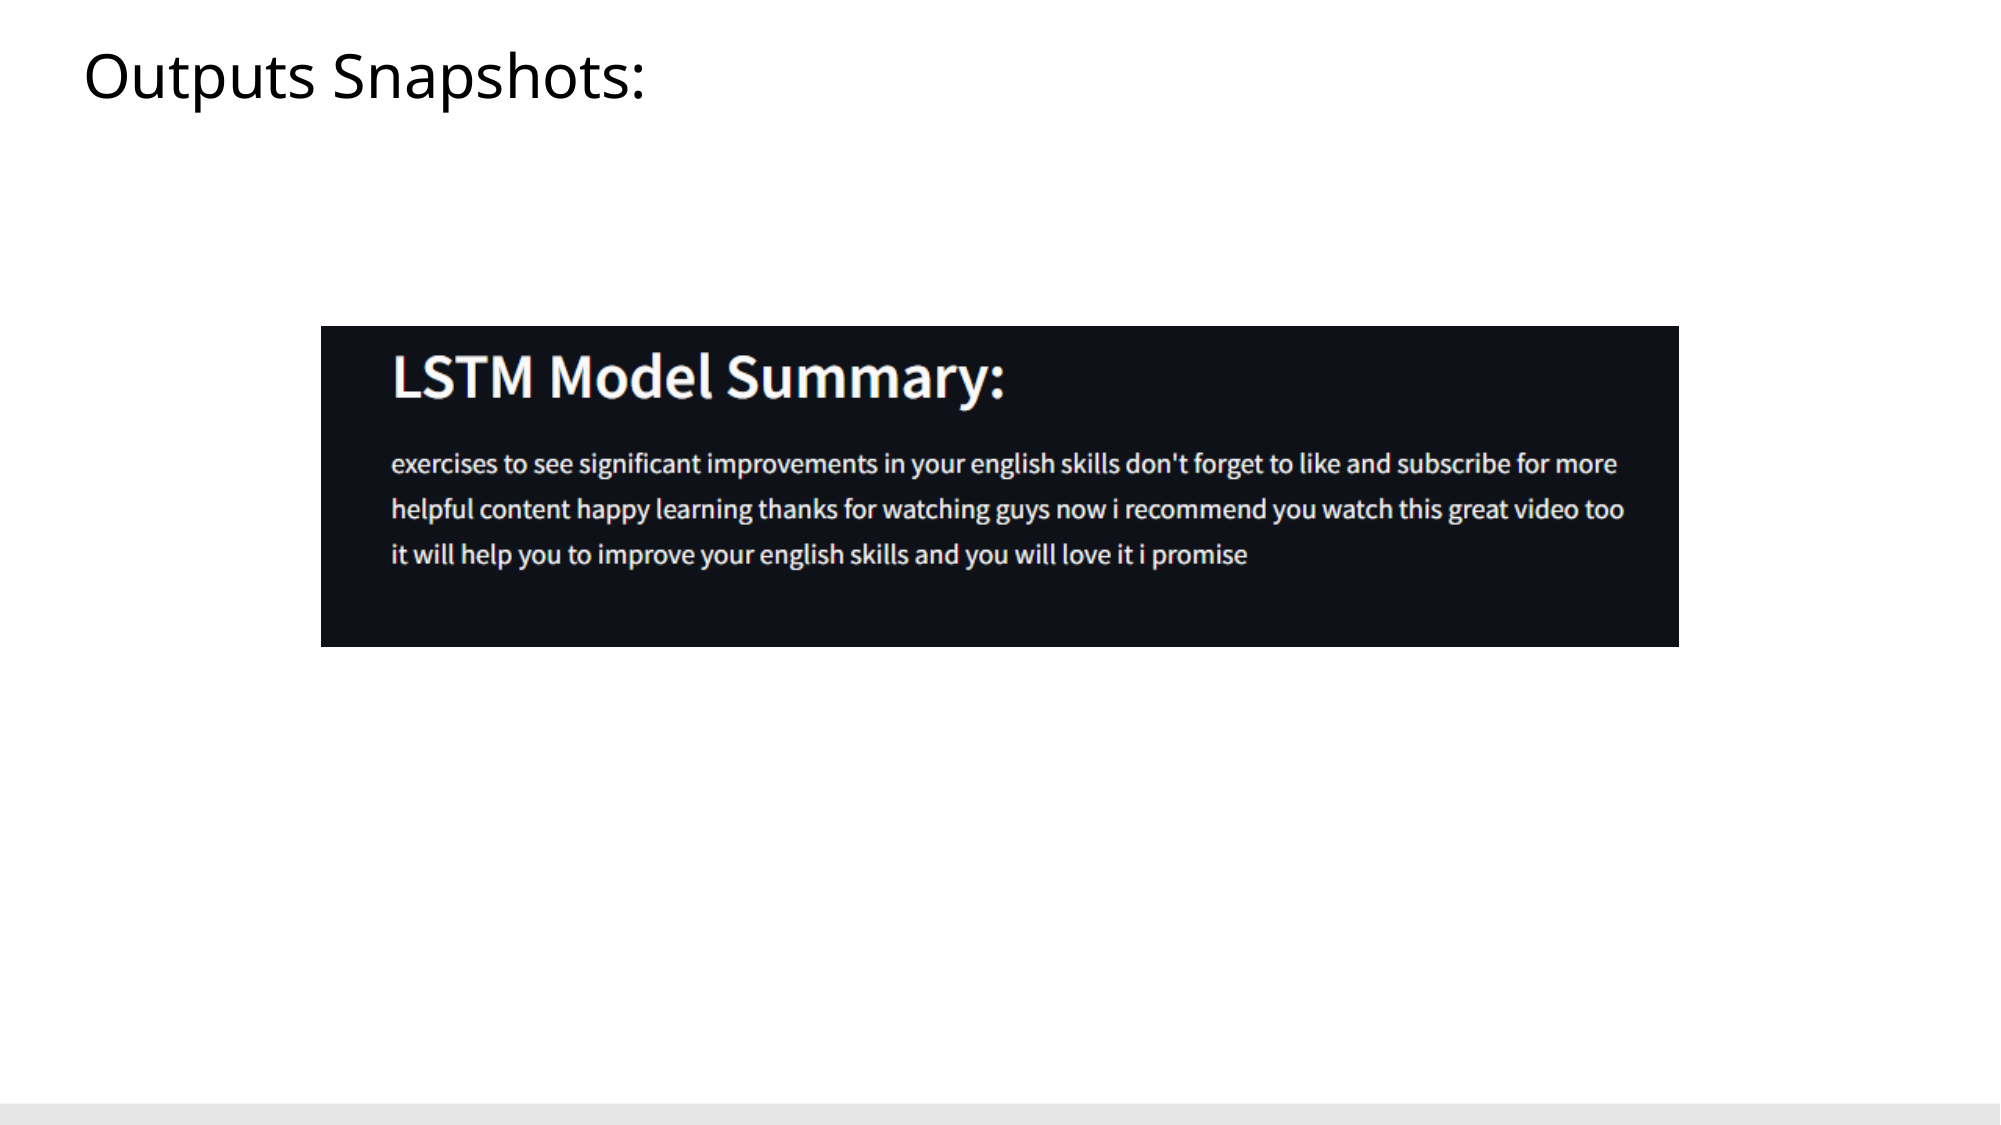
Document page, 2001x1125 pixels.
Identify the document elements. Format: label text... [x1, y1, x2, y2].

title Outputs Snapshots: [68, 30, 1932, 156]
picture [321, 326, 1679, 647]
